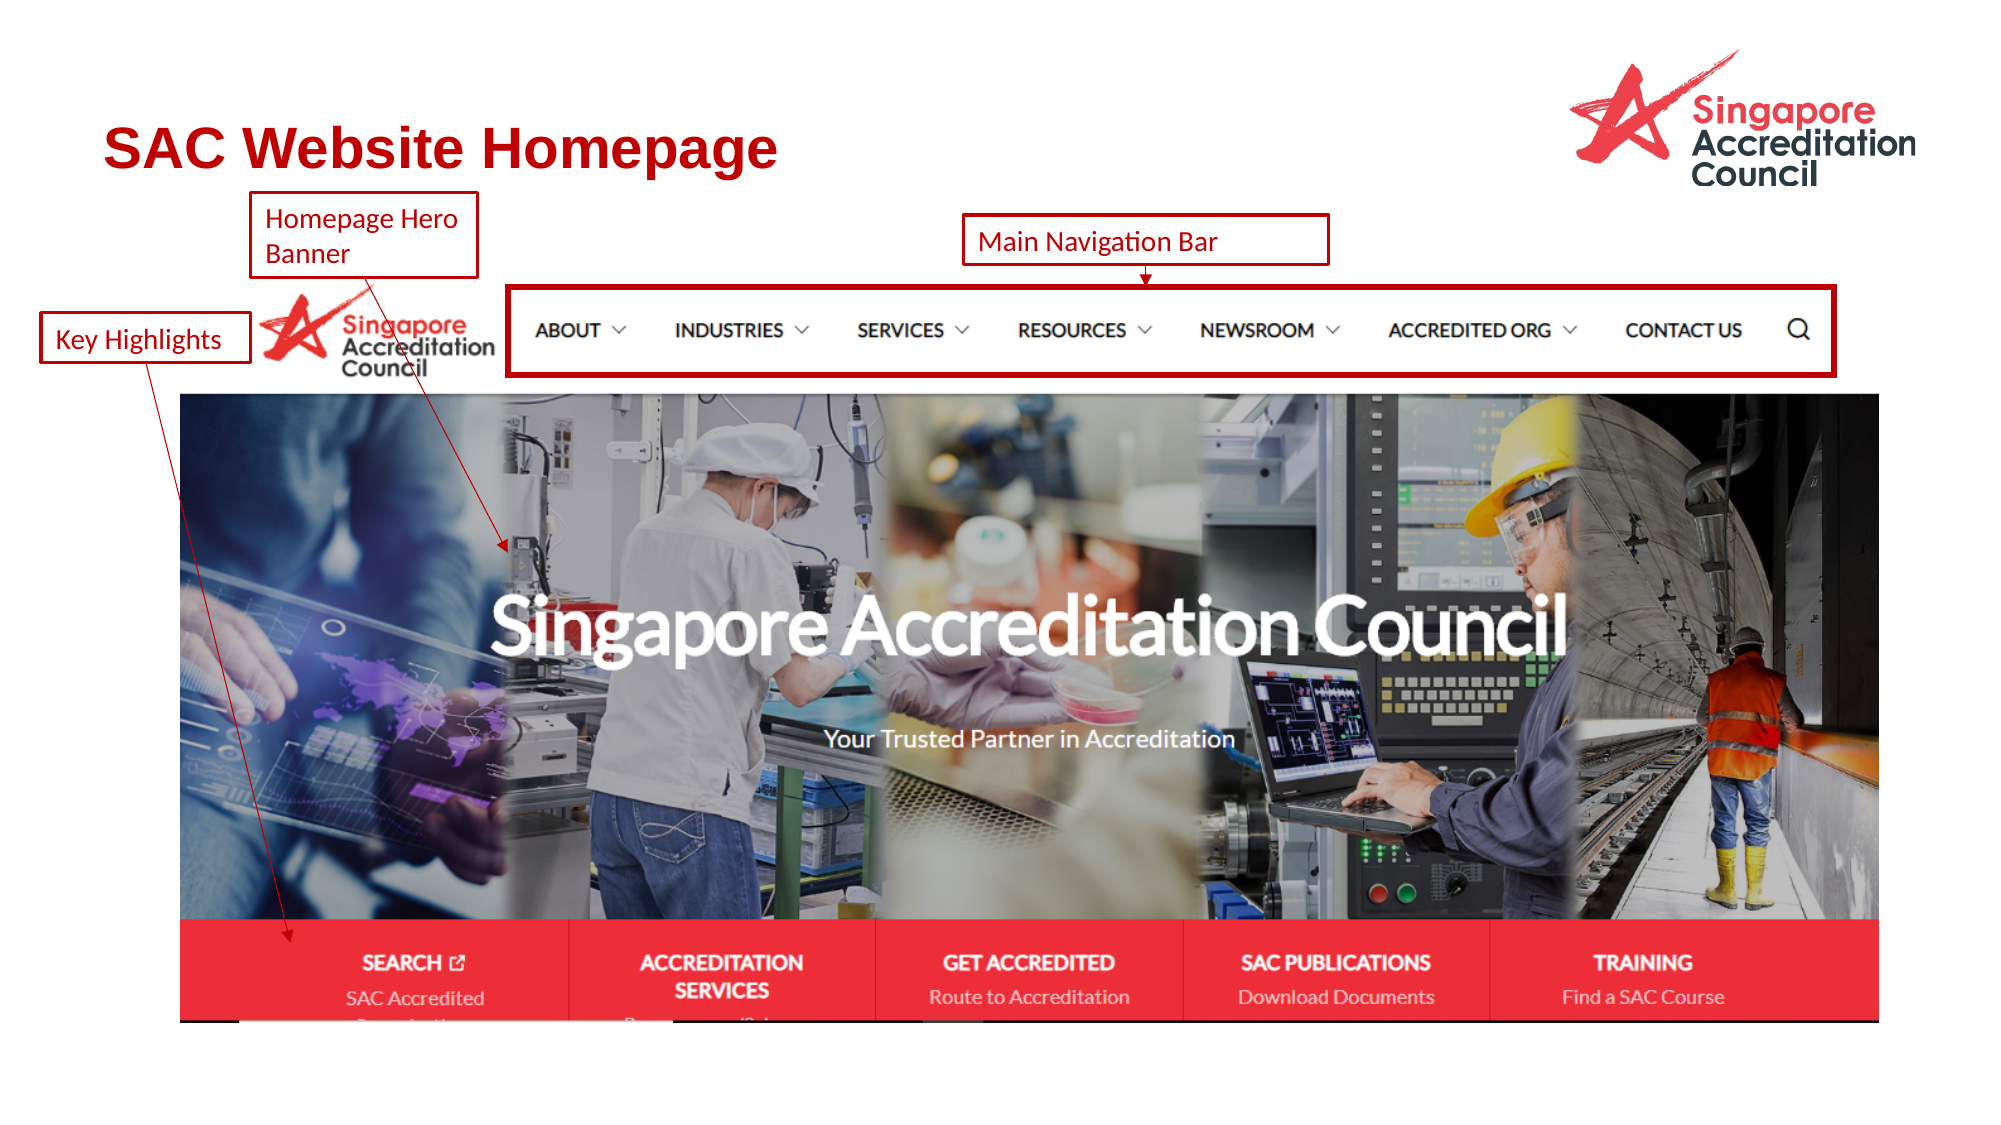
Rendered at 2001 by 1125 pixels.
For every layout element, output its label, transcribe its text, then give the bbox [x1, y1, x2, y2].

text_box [145, 363, 291, 943]
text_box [364, 278, 508, 553]
picture [180, 269, 1879, 1023]
text_box Key Highlights [40, 312, 180, 363]
text_box Homepage Hero Banner [250, 192, 478, 269]
text_box Main Navigation Bar [963, 214, 1329, 265]
title SAC Website Homepage [88, 58, 1559, 241]
